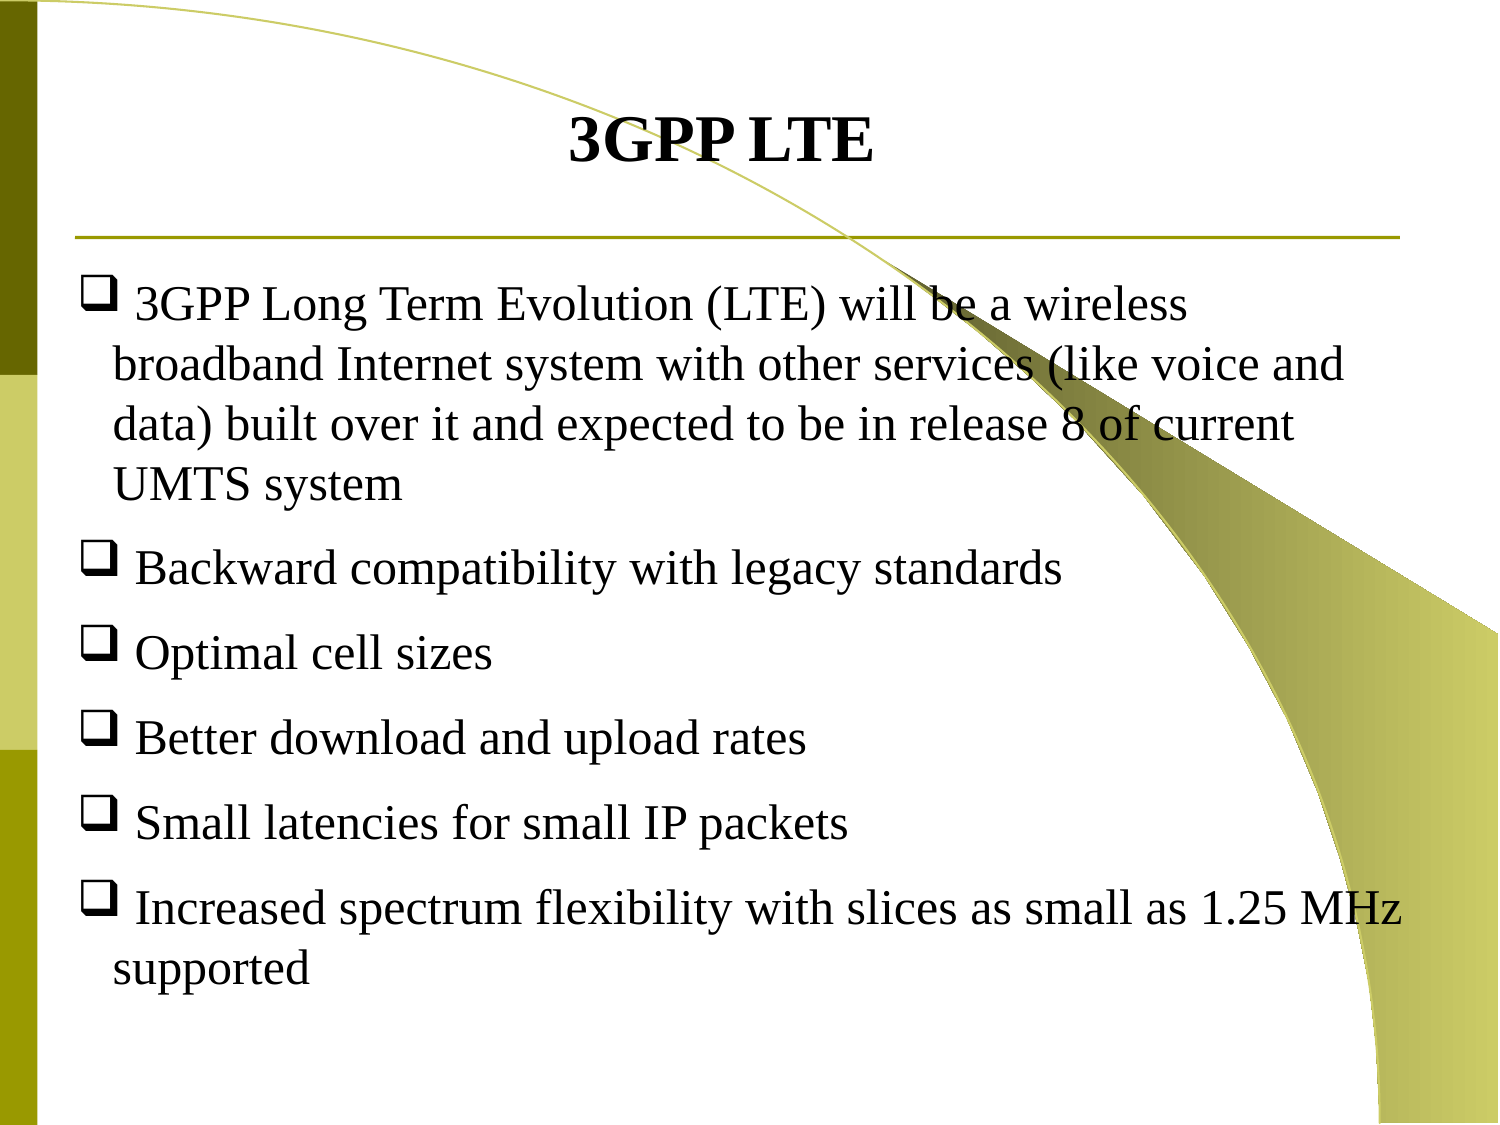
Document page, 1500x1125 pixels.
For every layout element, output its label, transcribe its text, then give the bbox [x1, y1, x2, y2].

text_box 3GPP LTE [62, 87, 1400, 183]
text_box 3GPP Long Term Evolution (LTE) will be a wireless broadband Internet system with other services (like voice and data) built over it and expected to be in release 8 of current UMTS system Backward compatibility with legacy standards Optimal cell sizes Better download and upload rates Small latencies for small IP packets Increased spectrum flexibility with slices as small as 1.25 MHz supported [62, 262, 1425, 1003]
